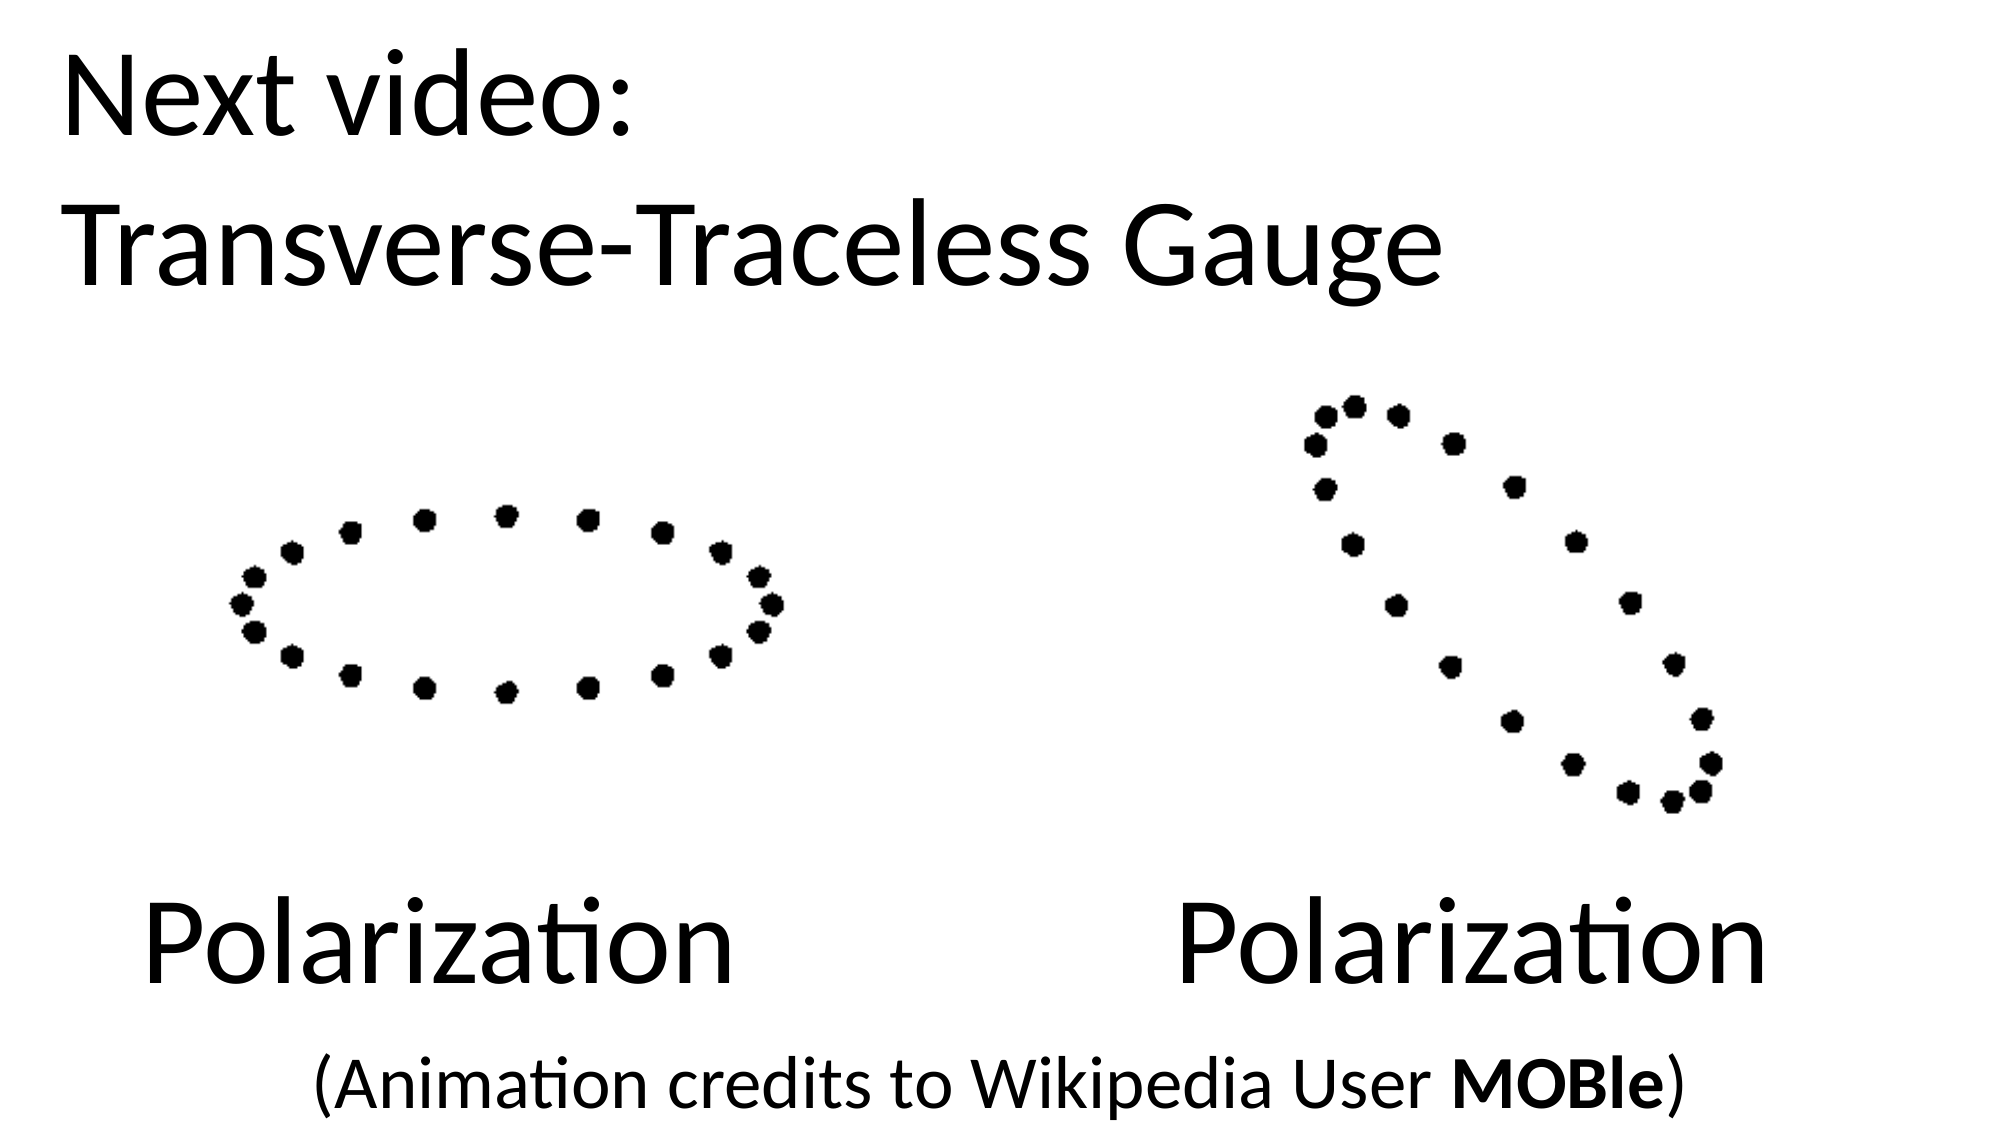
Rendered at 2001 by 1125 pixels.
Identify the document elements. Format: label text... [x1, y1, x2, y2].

picture [1218, 309, 1814, 905]
picture [211, 309, 807, 905]
text_box (Animation credits to Wikipedia User MOBle) [193, 1026, 1807, 1125]
text_box Next video: Transverse-Traceless Gauge [45, 3, 1485, 318]
